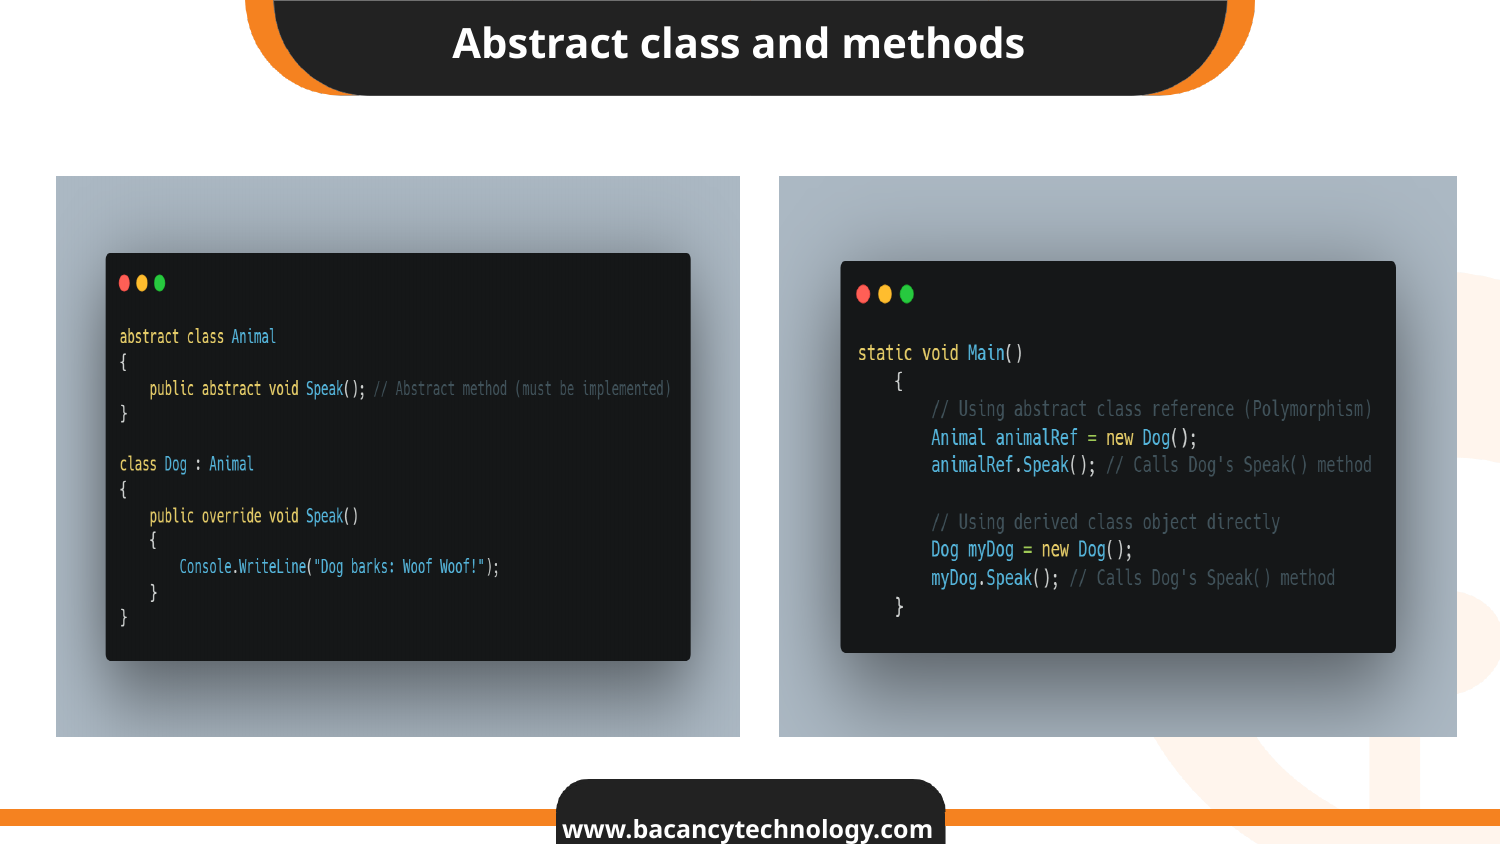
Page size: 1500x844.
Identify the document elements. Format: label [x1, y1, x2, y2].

picture [0, 0, 1500, 844]
text_box [46, 101, 1478, 481]
